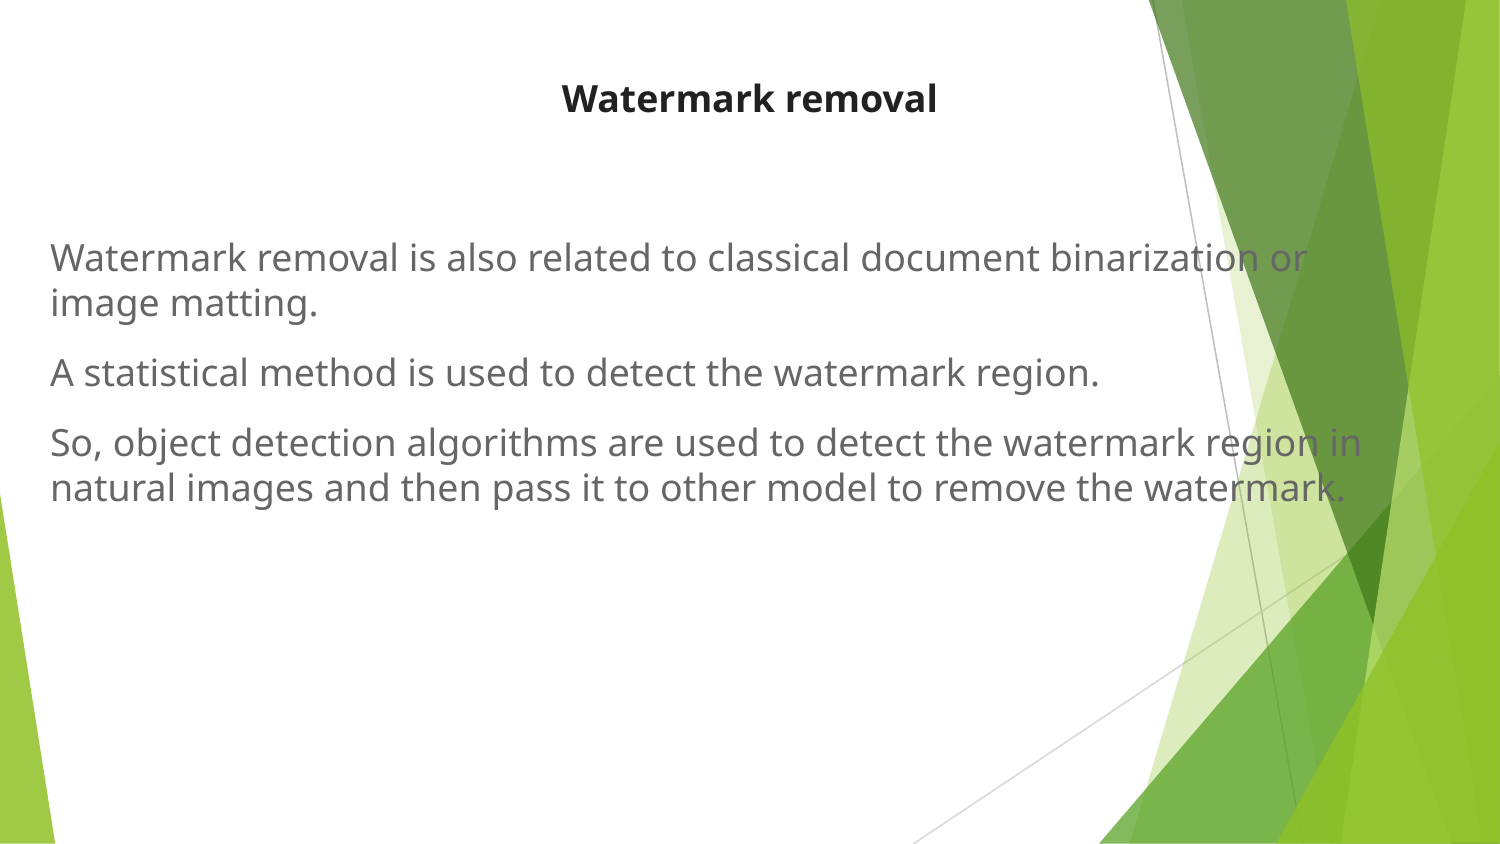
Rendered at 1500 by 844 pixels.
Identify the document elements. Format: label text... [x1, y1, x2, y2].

list Watermark removal is also related to classical document binarization or image matting. A statistical method is used to detect the watermark region. So, object detection algorithms are used to detect the watermark region in natural images and then pass it to other model to remove the watermark. [49, 234, 1425, 674]
title Watermark removal [37, 74, 1463, 185]
